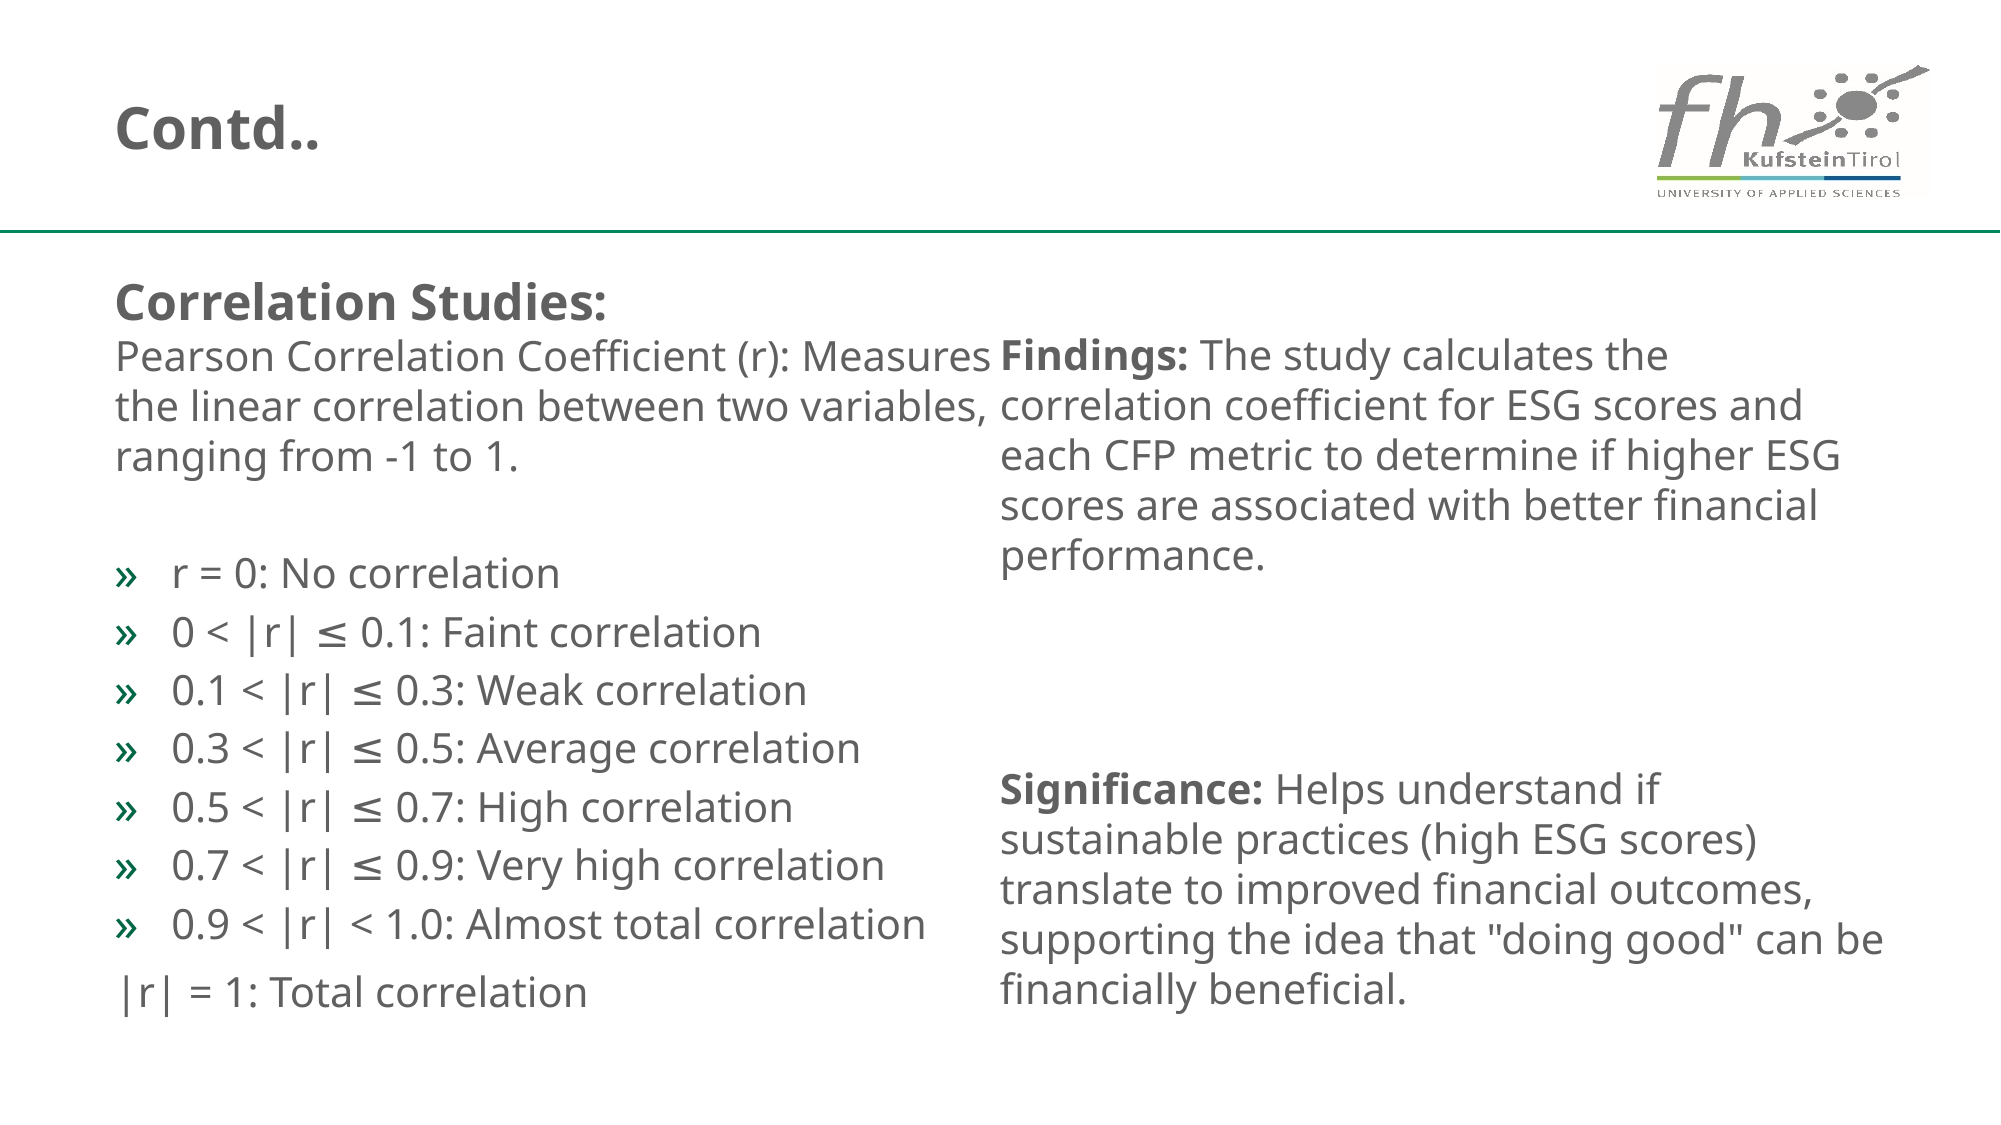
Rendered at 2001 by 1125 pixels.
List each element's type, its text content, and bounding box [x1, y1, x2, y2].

picture [1657, 65, 1930, 197]
title Contd.. [99, 45, 1615, 209]
list Correlation Studies: Pearson Correlation Coefficient (r): Measures the linear correlation between two variables, ranging from -1 to 1. r = 0: No correlation 0 < |r| ≤ 0.1: Faint correlation 0.1 < |r| ≤ 0.3: Weak correlation 0.3 < |r| ≤ 0.5: Average correlation 0.5 < |r| ≤ 0.7: High correlation 0.7 < |r| ≤ 0.9: Very high correlation 0.9 < |r| < 1.0: Almost total correlation |r| = 1: Total correlation Findings: The study calculates the correlation coefficient for ESG scores and each CFP metric to determine if higher ESG scores are associated with better financial performance. Significance: Helps understand if sustainable practices (high ESG scores) translate to improved financial outcomes, supporting the idea that "doing good" can be financially beneficial. [99, 262, 1900, 1059]
